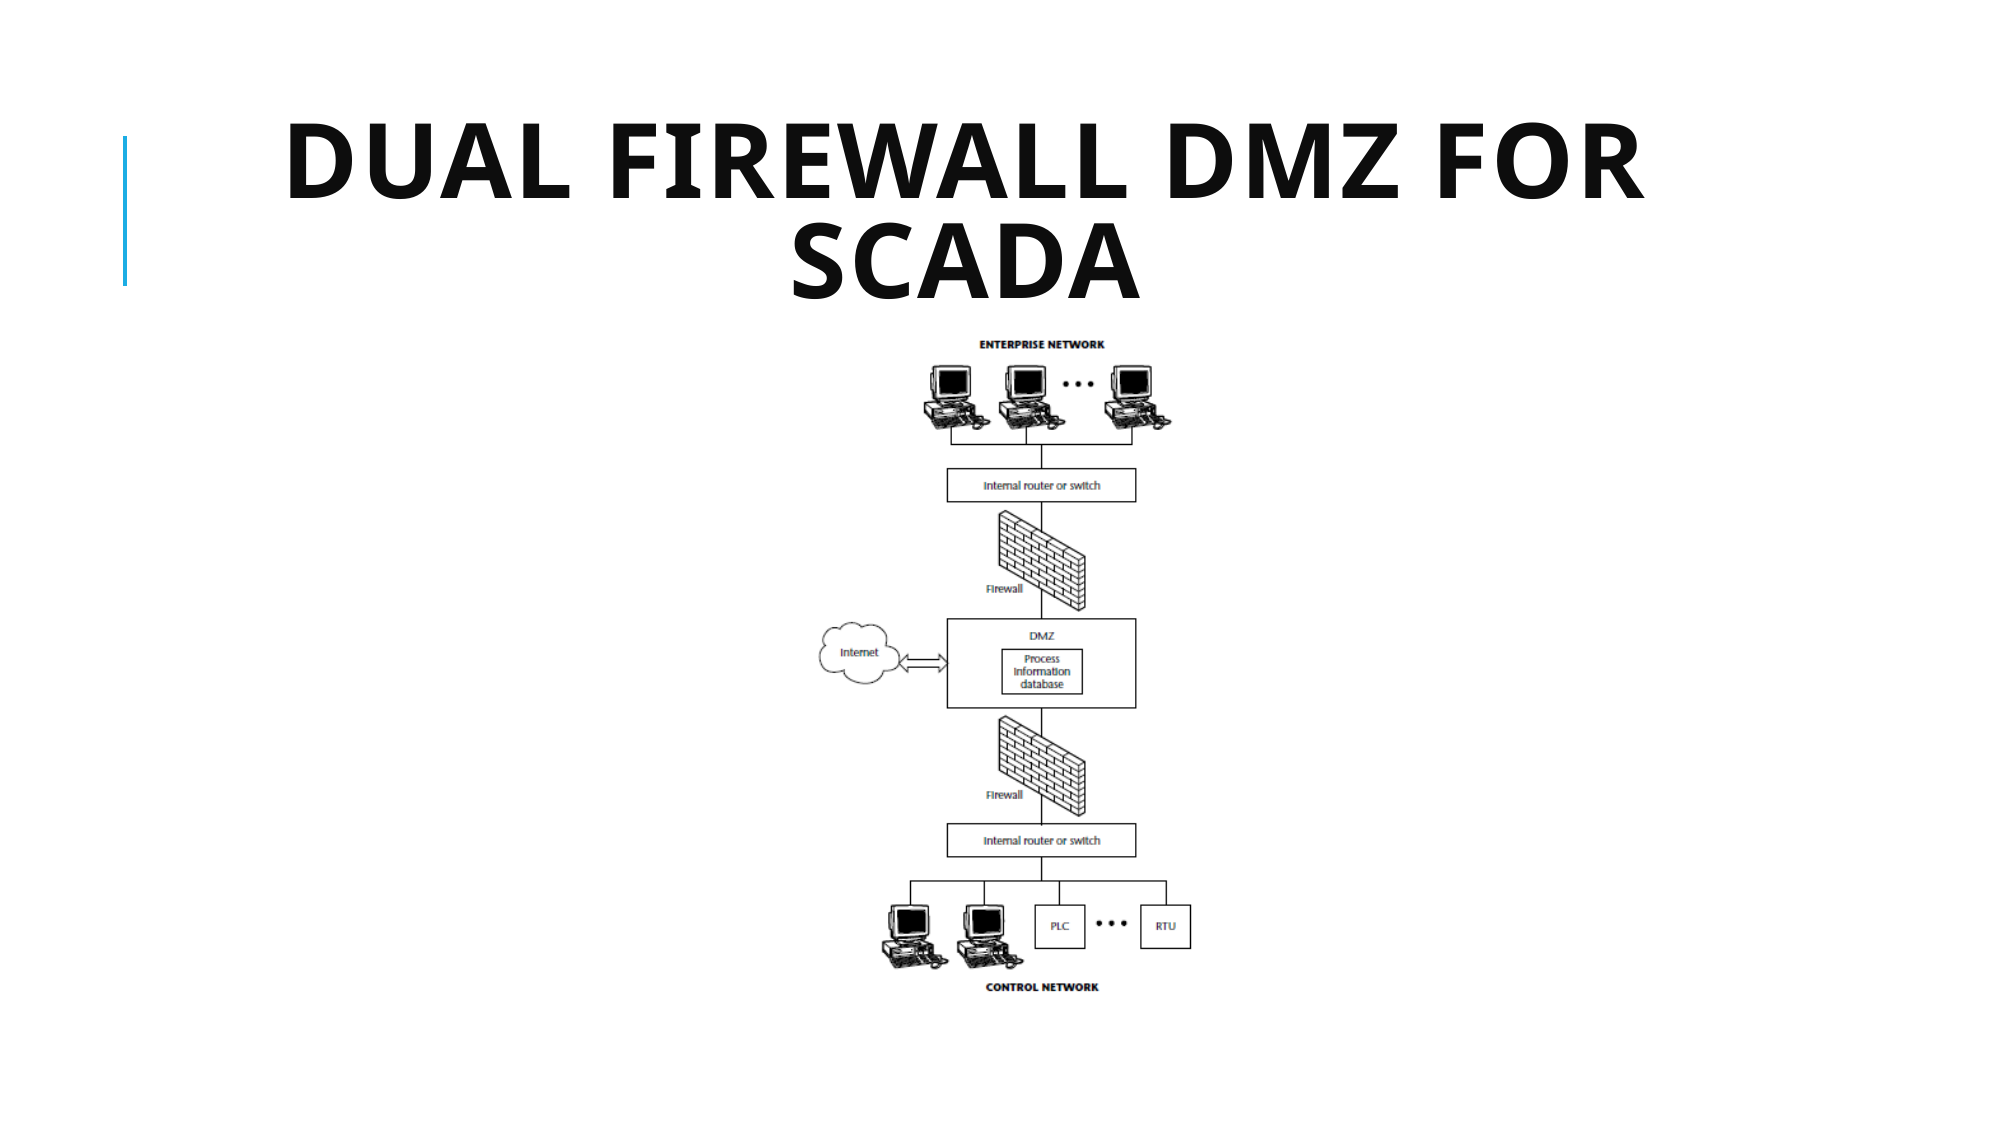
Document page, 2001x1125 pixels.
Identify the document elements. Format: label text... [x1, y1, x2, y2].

picture [784, 317, 1344, 995]
title Dual firewall DMZ for SCADA [168, 96, 1763, 342]
